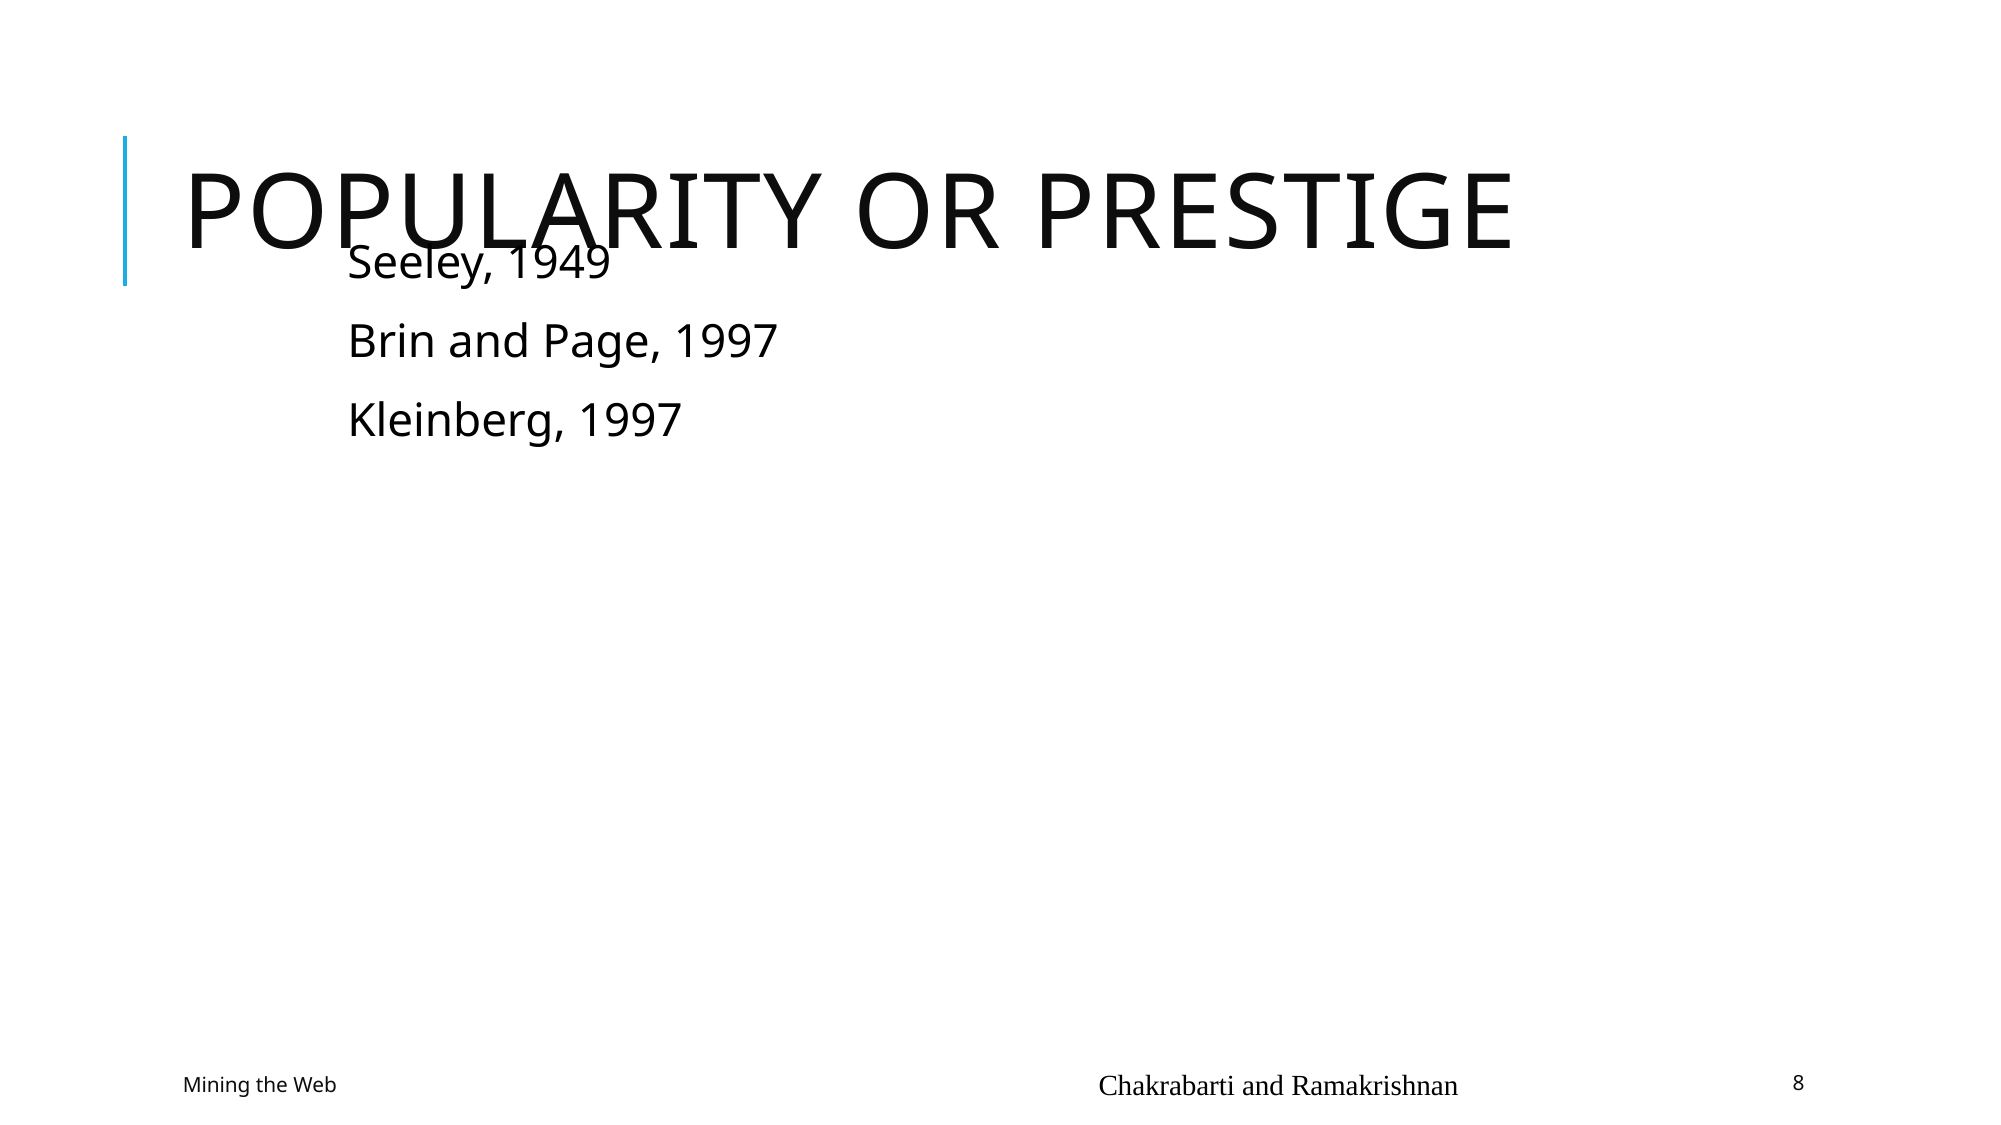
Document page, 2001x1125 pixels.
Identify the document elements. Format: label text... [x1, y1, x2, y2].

slide_number Mining the Web [168, 1061, 522, 1107]
slide_number 8 [1777, 1061, 1938, 1107]
title Popularity or prestige [168, 96, 1763, 342]
footer Chakrabarti and Ramakrishnan [794, 1061, 1763, 1107]
list Seeley, 1949 Brin and Page, 1997 Kleinberg, 1997 [324, 231, 1675, 1063]
